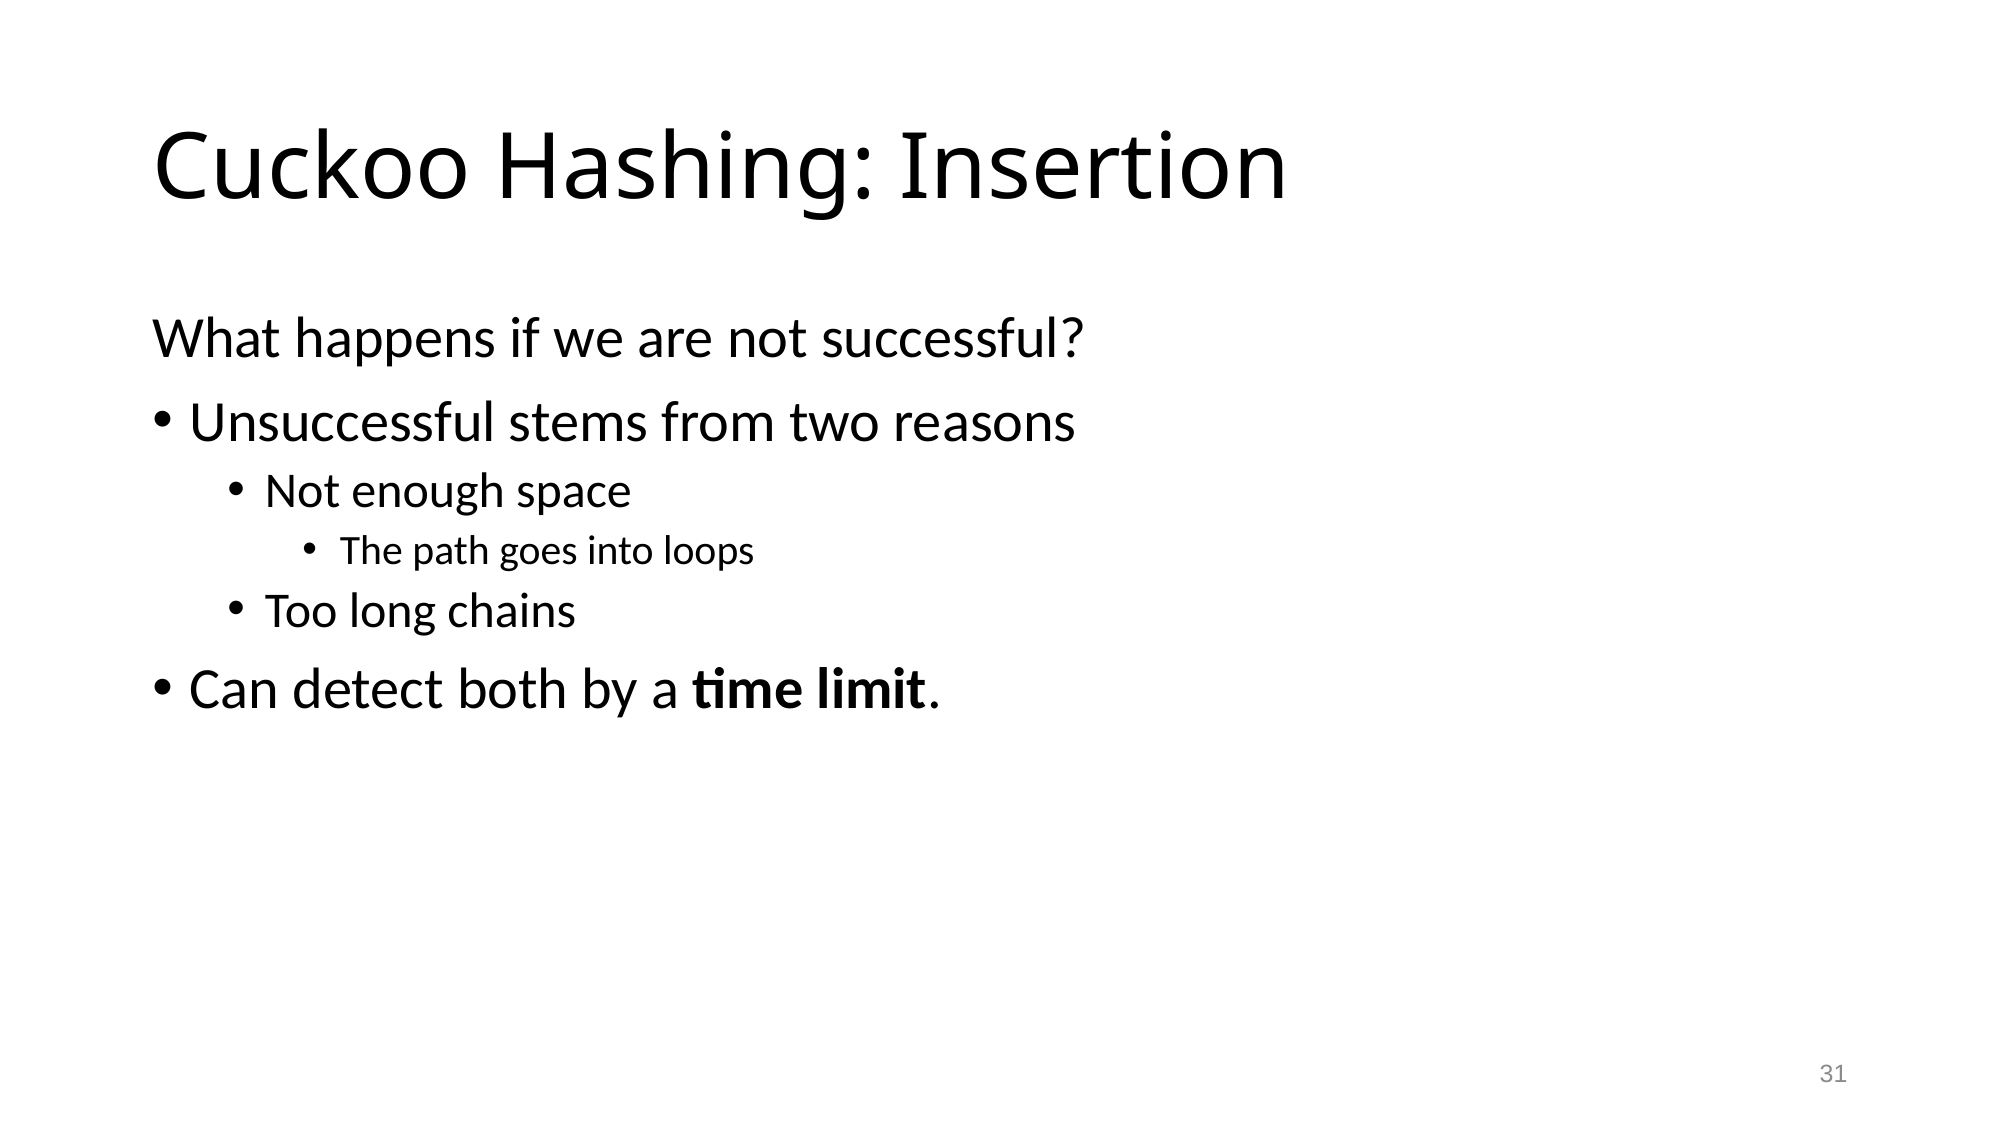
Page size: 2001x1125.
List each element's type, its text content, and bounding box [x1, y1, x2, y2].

list What happens if we are not successful? Unsuccessful stems from two reasons Not enough space The path goes into loops Too long chains Can detect both by a time limit. [137, 299, 1863, 1014]
title Cuckoo Hashing: Insertion [137, 59, 1863, 278]
slide_number 31 [1412, 1042, 1863, 1103]
